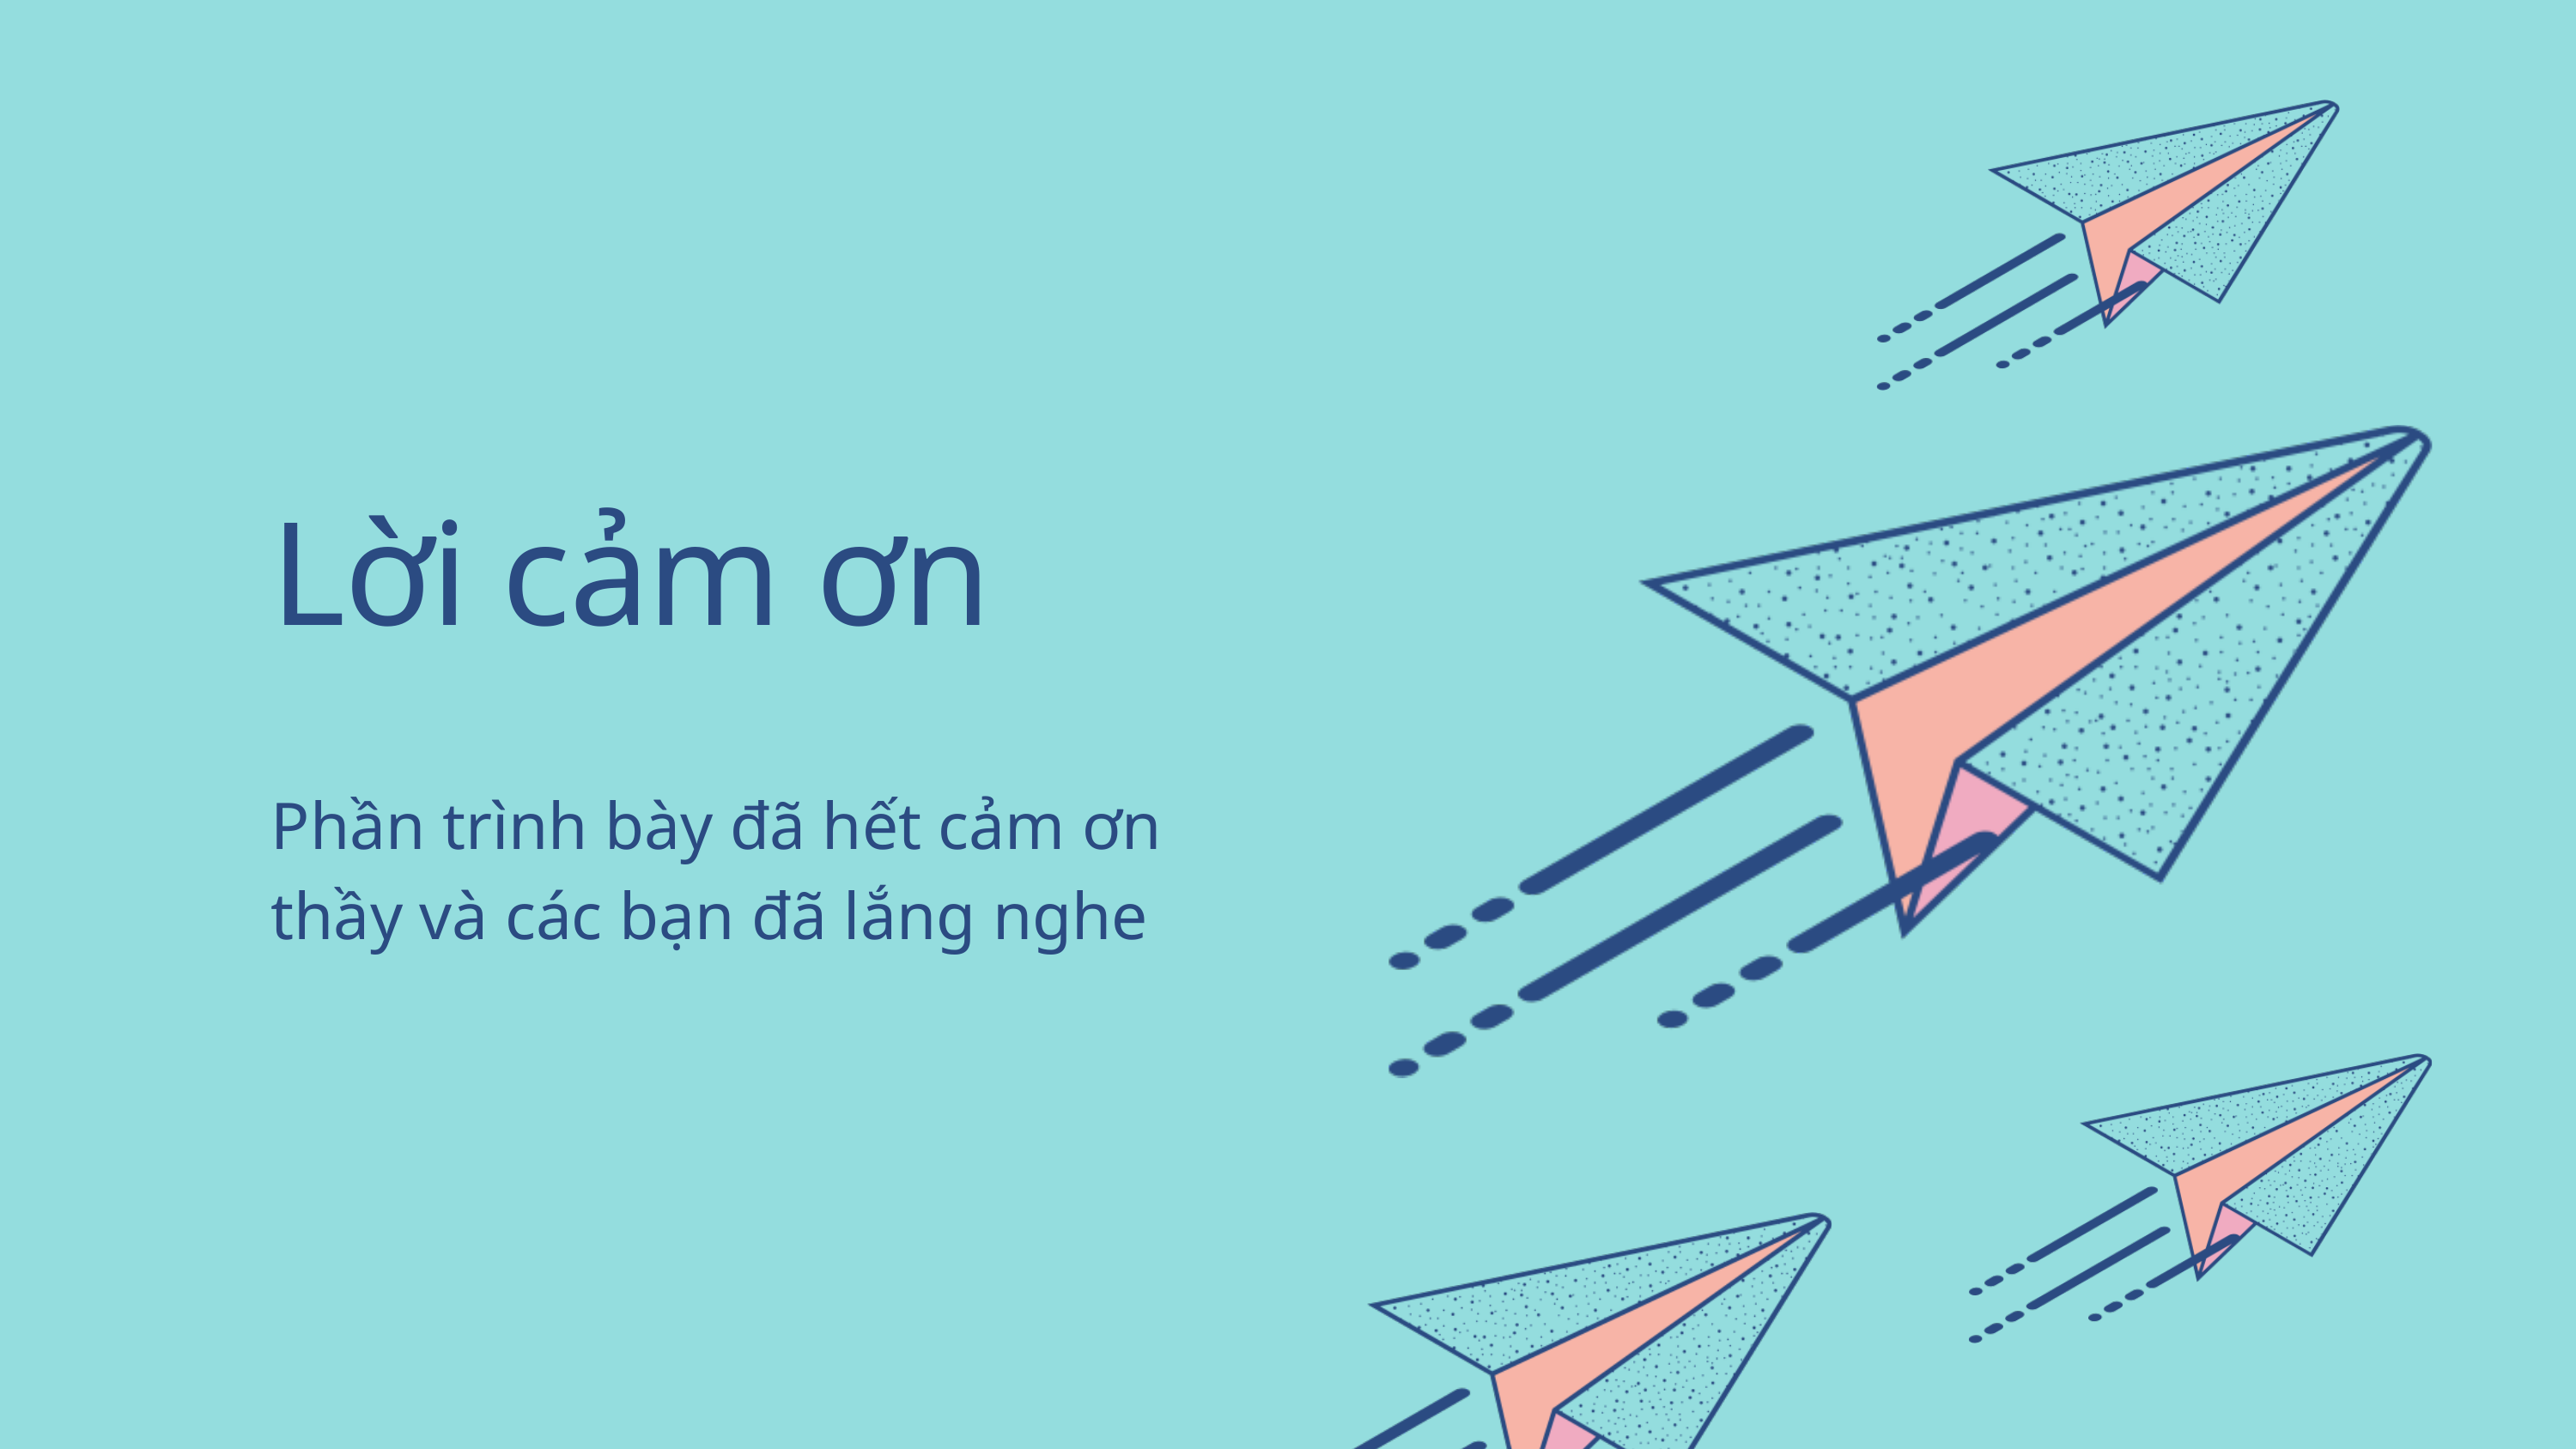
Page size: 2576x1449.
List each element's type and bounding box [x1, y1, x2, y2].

text_box [1968, 1053, 2433, 1344]
text_box [270, 500, 1221, 949]
text_box [1388, 425, 2433, 1078]
text_box [1220, 1212, 1832, 1449]
text_box [1876, 100, 2340, 391]
